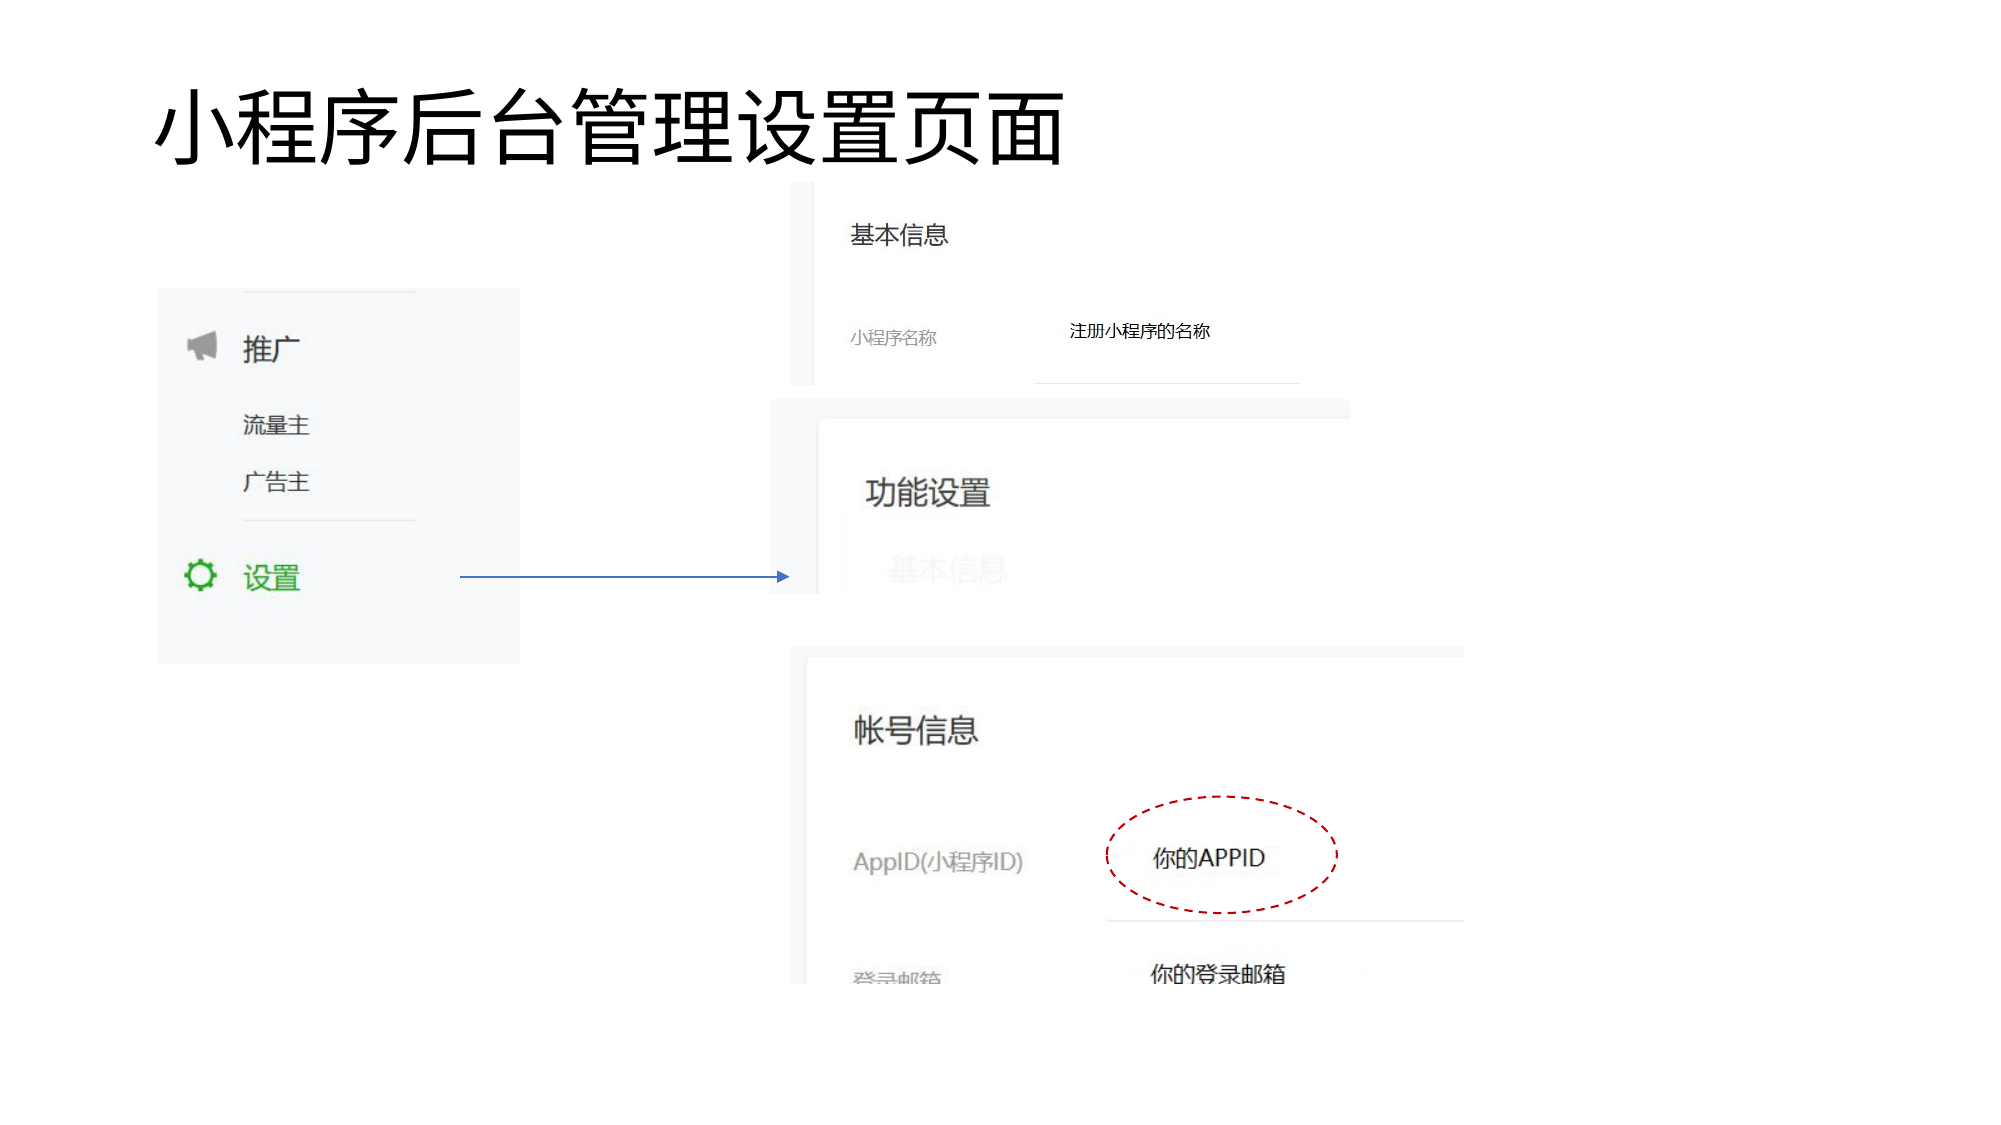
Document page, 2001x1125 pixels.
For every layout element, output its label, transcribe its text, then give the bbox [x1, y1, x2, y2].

title 小程序后台管理设置页面 [137, 59, 1863, 204]
picture [770, 182, 1351, 594]
picture [789, 646, 1464, 984]
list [157, 288, 520, 664]
